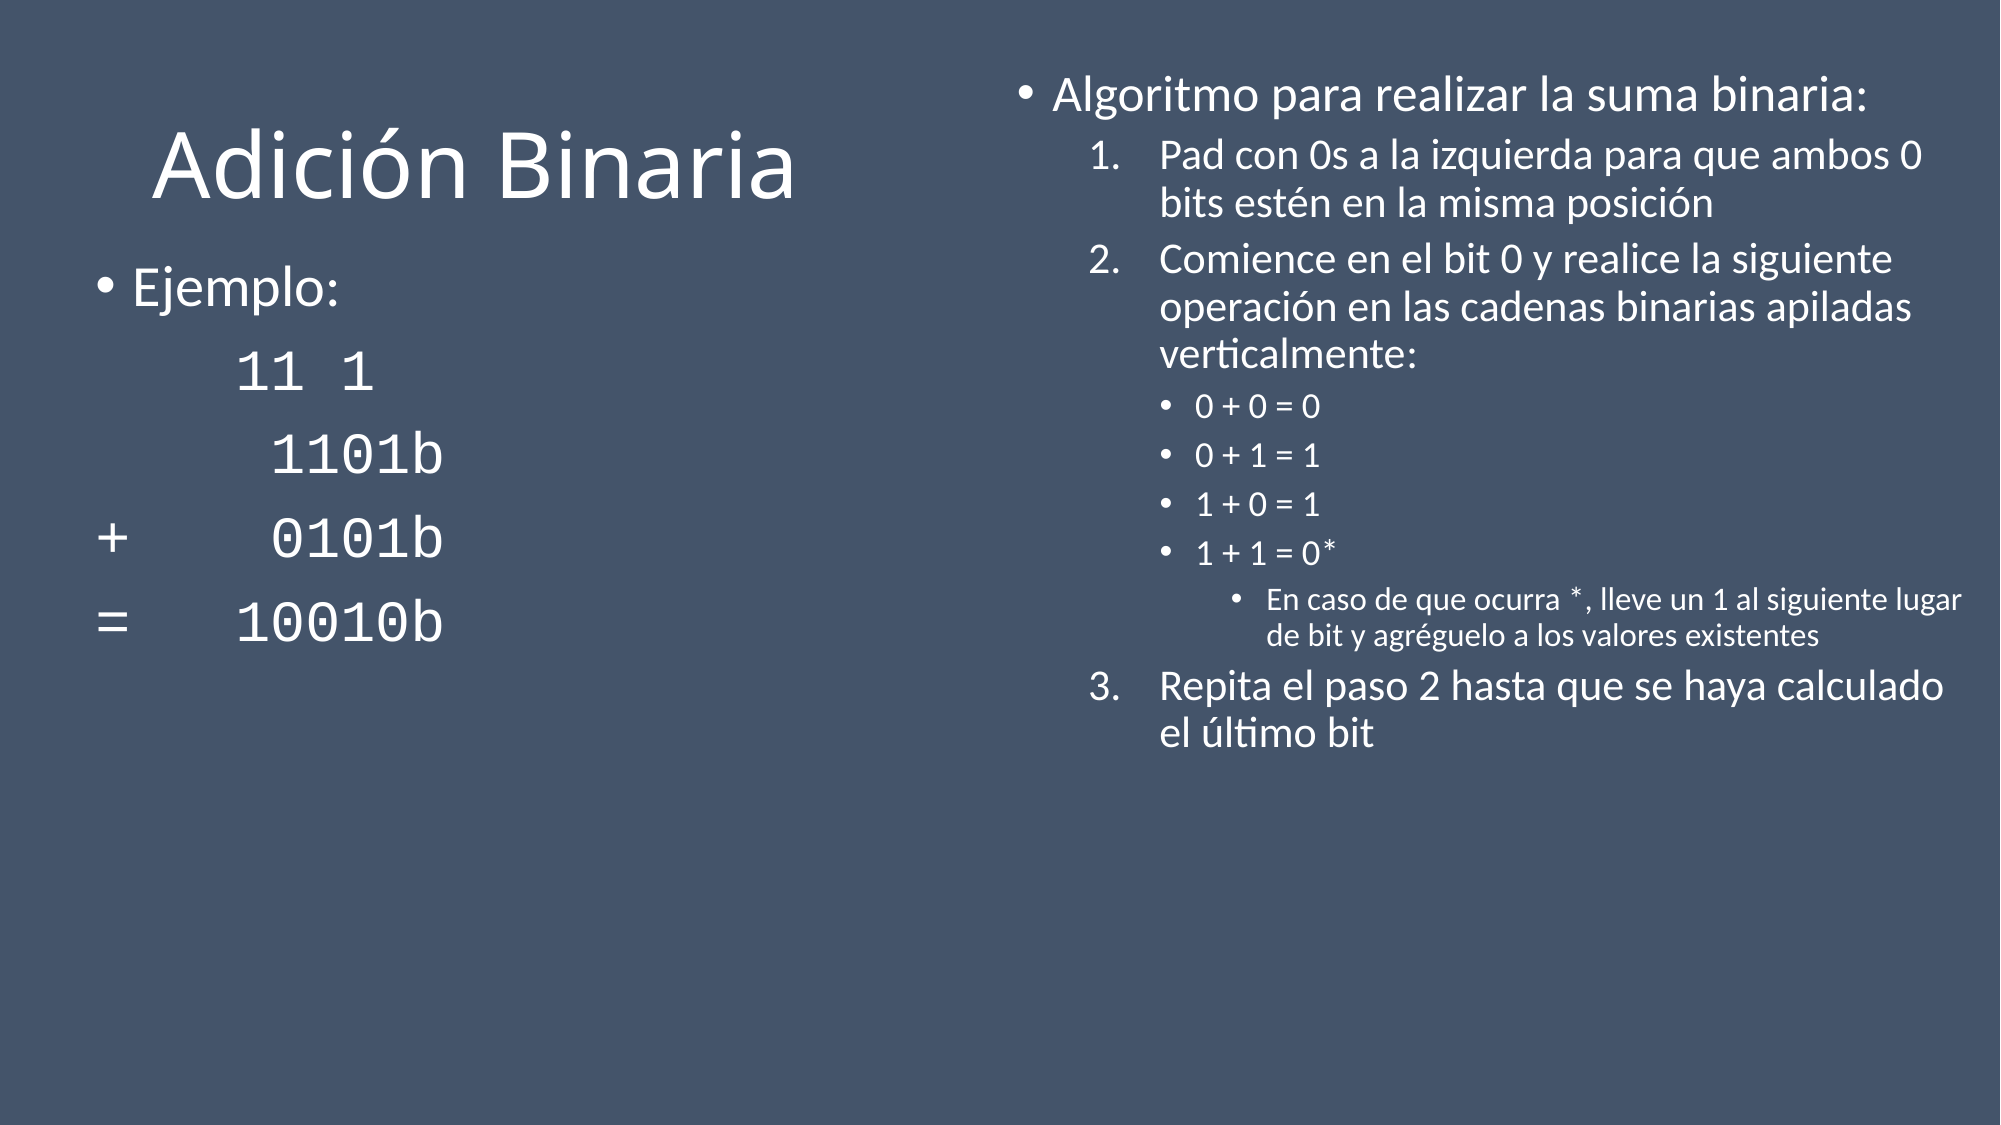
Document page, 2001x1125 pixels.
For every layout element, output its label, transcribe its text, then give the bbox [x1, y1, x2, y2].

title Adición Binaria [137, 59, 1001, 248]
text_box Ejemplo: 11 1 1101b + 0101b = 10010b [80, 248, 1059, 963]
list Algoritmo para realizar la suma binaria: Pad con 0s a la izquierda para que ambos 0 bits estén en la misma posición Comience en el bit 0 y realice la siguiente operación en las cadenas binarias apiladas verticalmente: 0 + 0 = 0 0 + 1 = 1 1 + 0 = 1 1 + 1 = 0* En caso de que ocurra *, lleve un 1 al siguiente lugar de bit y agréguelo a los valores existentes Repita el paso 2 hasta que se haya calculado el último bit [1001, 59, 1981, 774]
